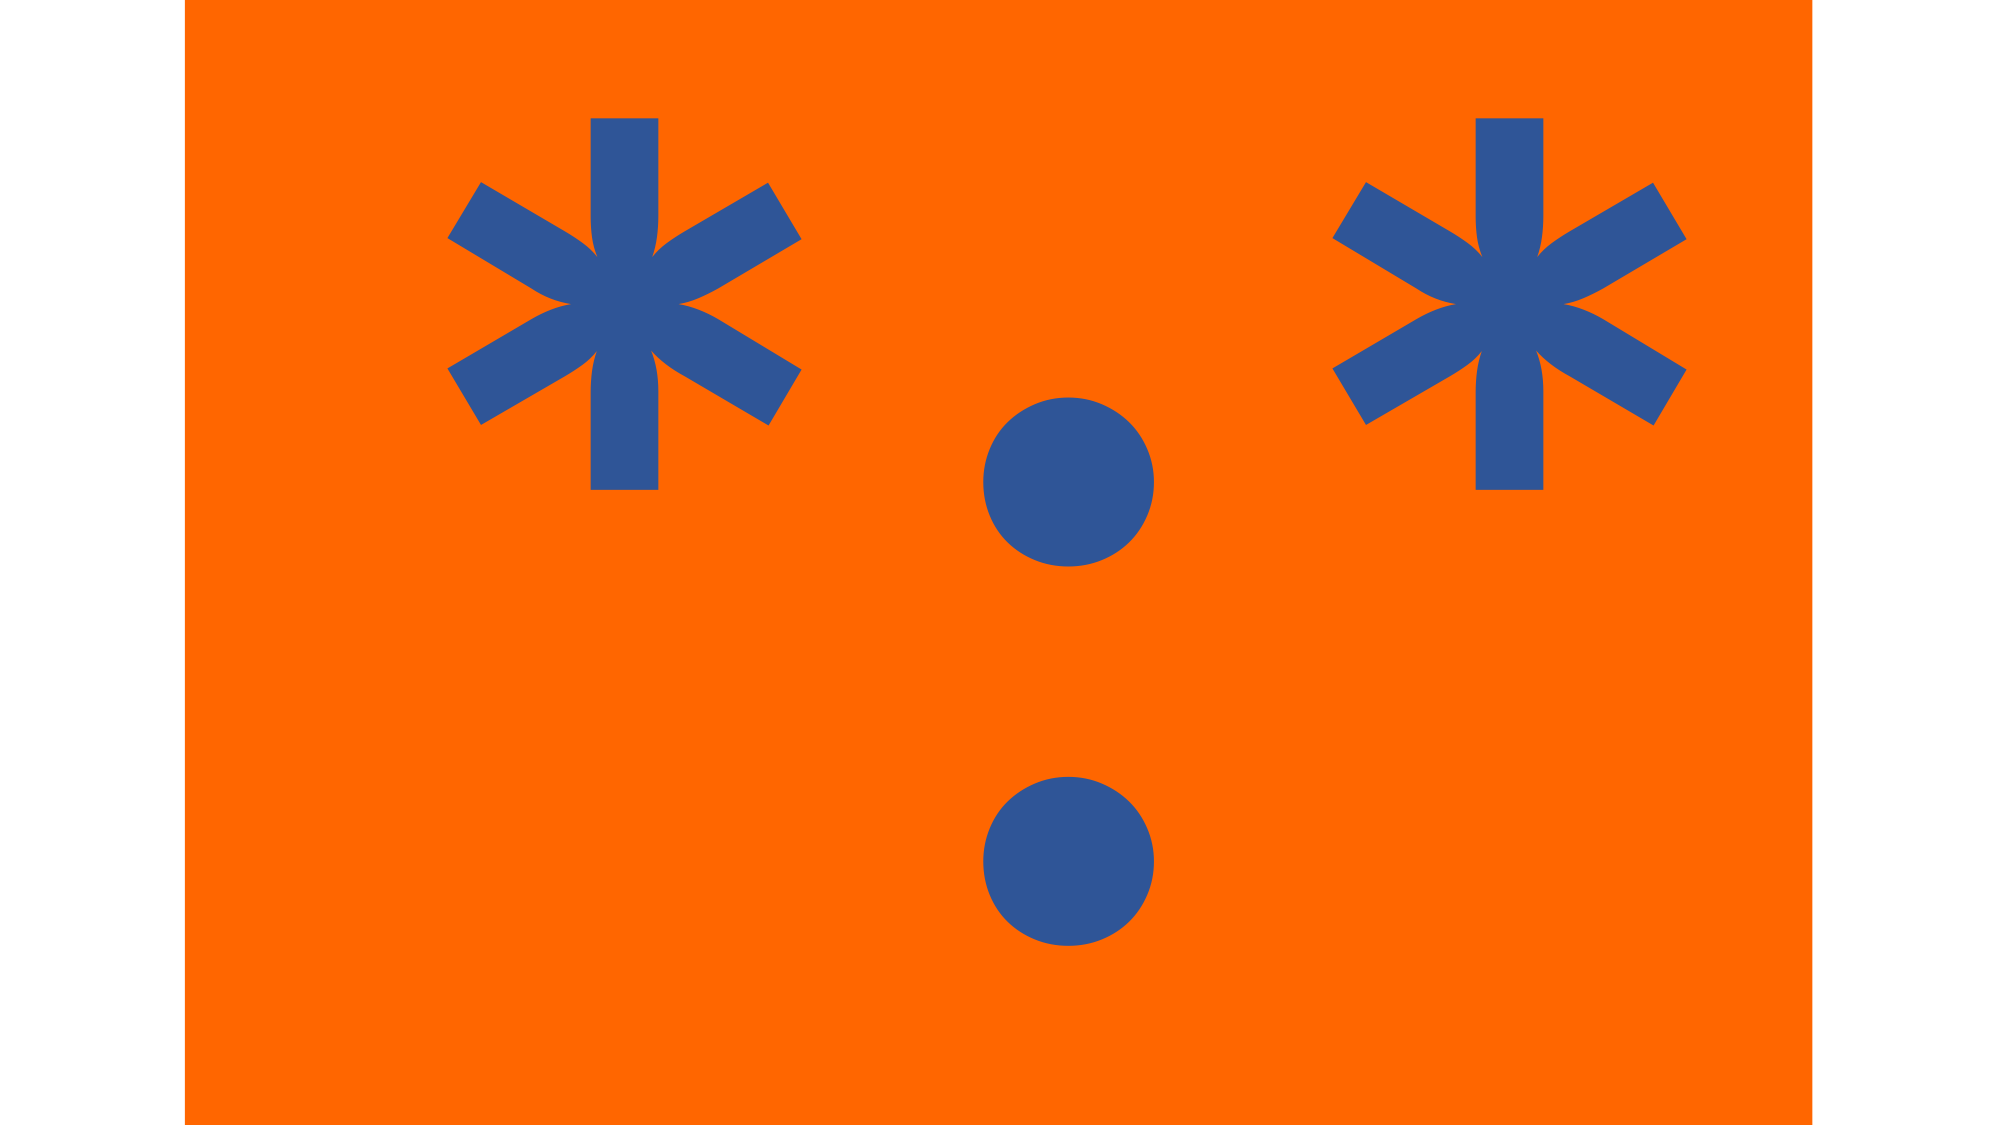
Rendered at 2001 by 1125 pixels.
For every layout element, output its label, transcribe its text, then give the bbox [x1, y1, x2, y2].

text_box *:* [184, 0, 1813, 1125]
